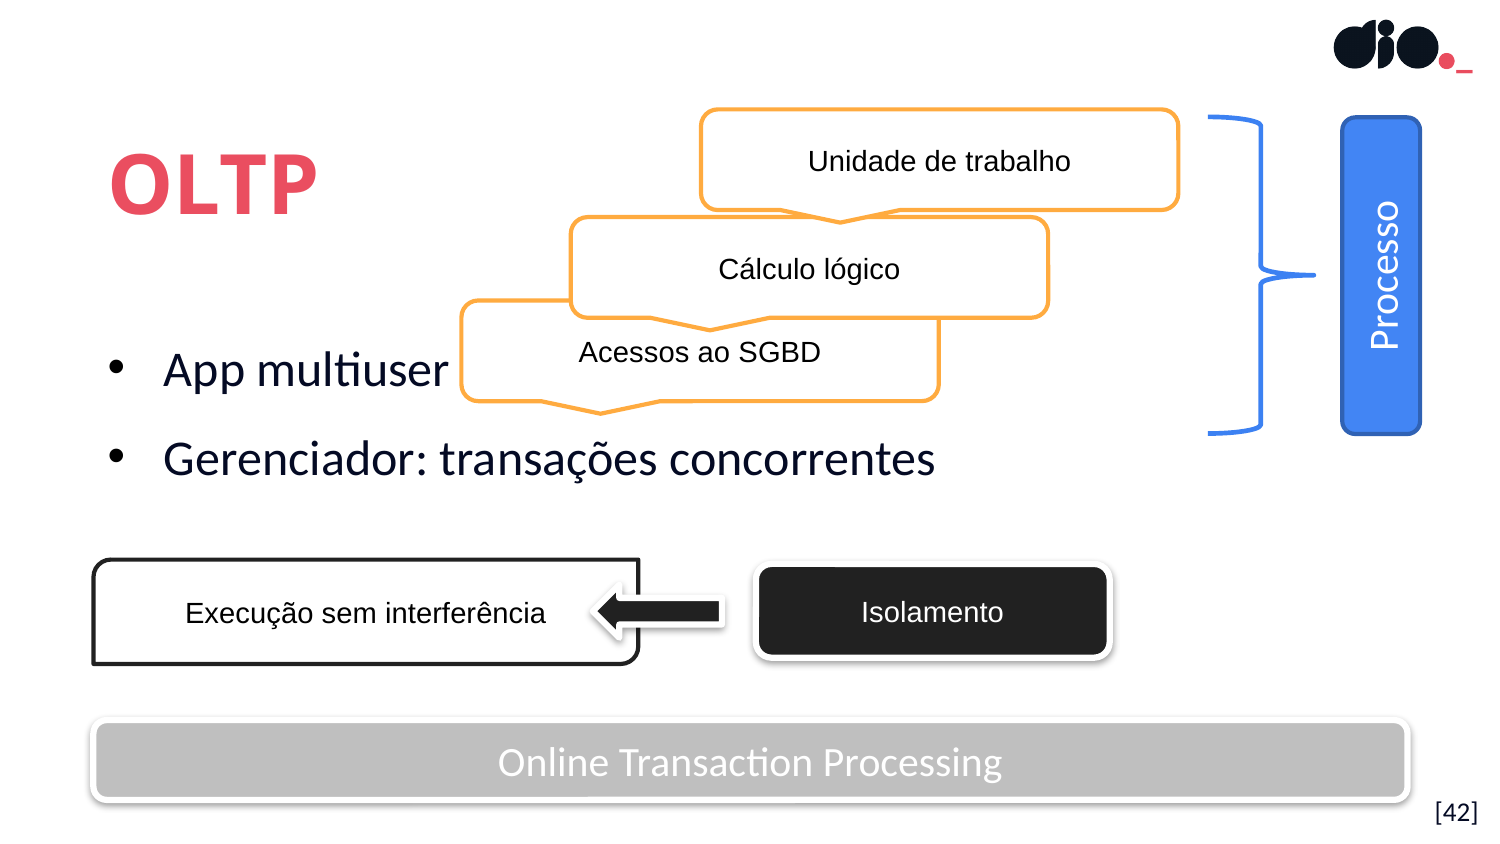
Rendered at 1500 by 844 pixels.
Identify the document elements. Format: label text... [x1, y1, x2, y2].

text_box Online Transaction Processing [90, 716, 1411, 804]
text_box Isolamento [752, 560, 1113, 661]
picture [1333, 19, 1473, 74]
text_box Processo [1340, 115, 1423, 437]
text_box Unidade de trabalho [698, 107, 1181, 225]
slide_number [42] [1403, 779, 1494, 844]
text_box App multiuser Gerenciador: transações concorrentes [92, 242, 1047, 721]
text_box Acessos ao SGBD [459, 298, 941, 416]
text_box Cálculo lógico [568, 214, 1051, 333]
text_box Execução sem interferência [91, 557, 641, 667]
text_box [1207, 116, 1315, 435]
text_box OLTP [92, 104, 1408, 243]
text_box [589, 581, 726, 641]
